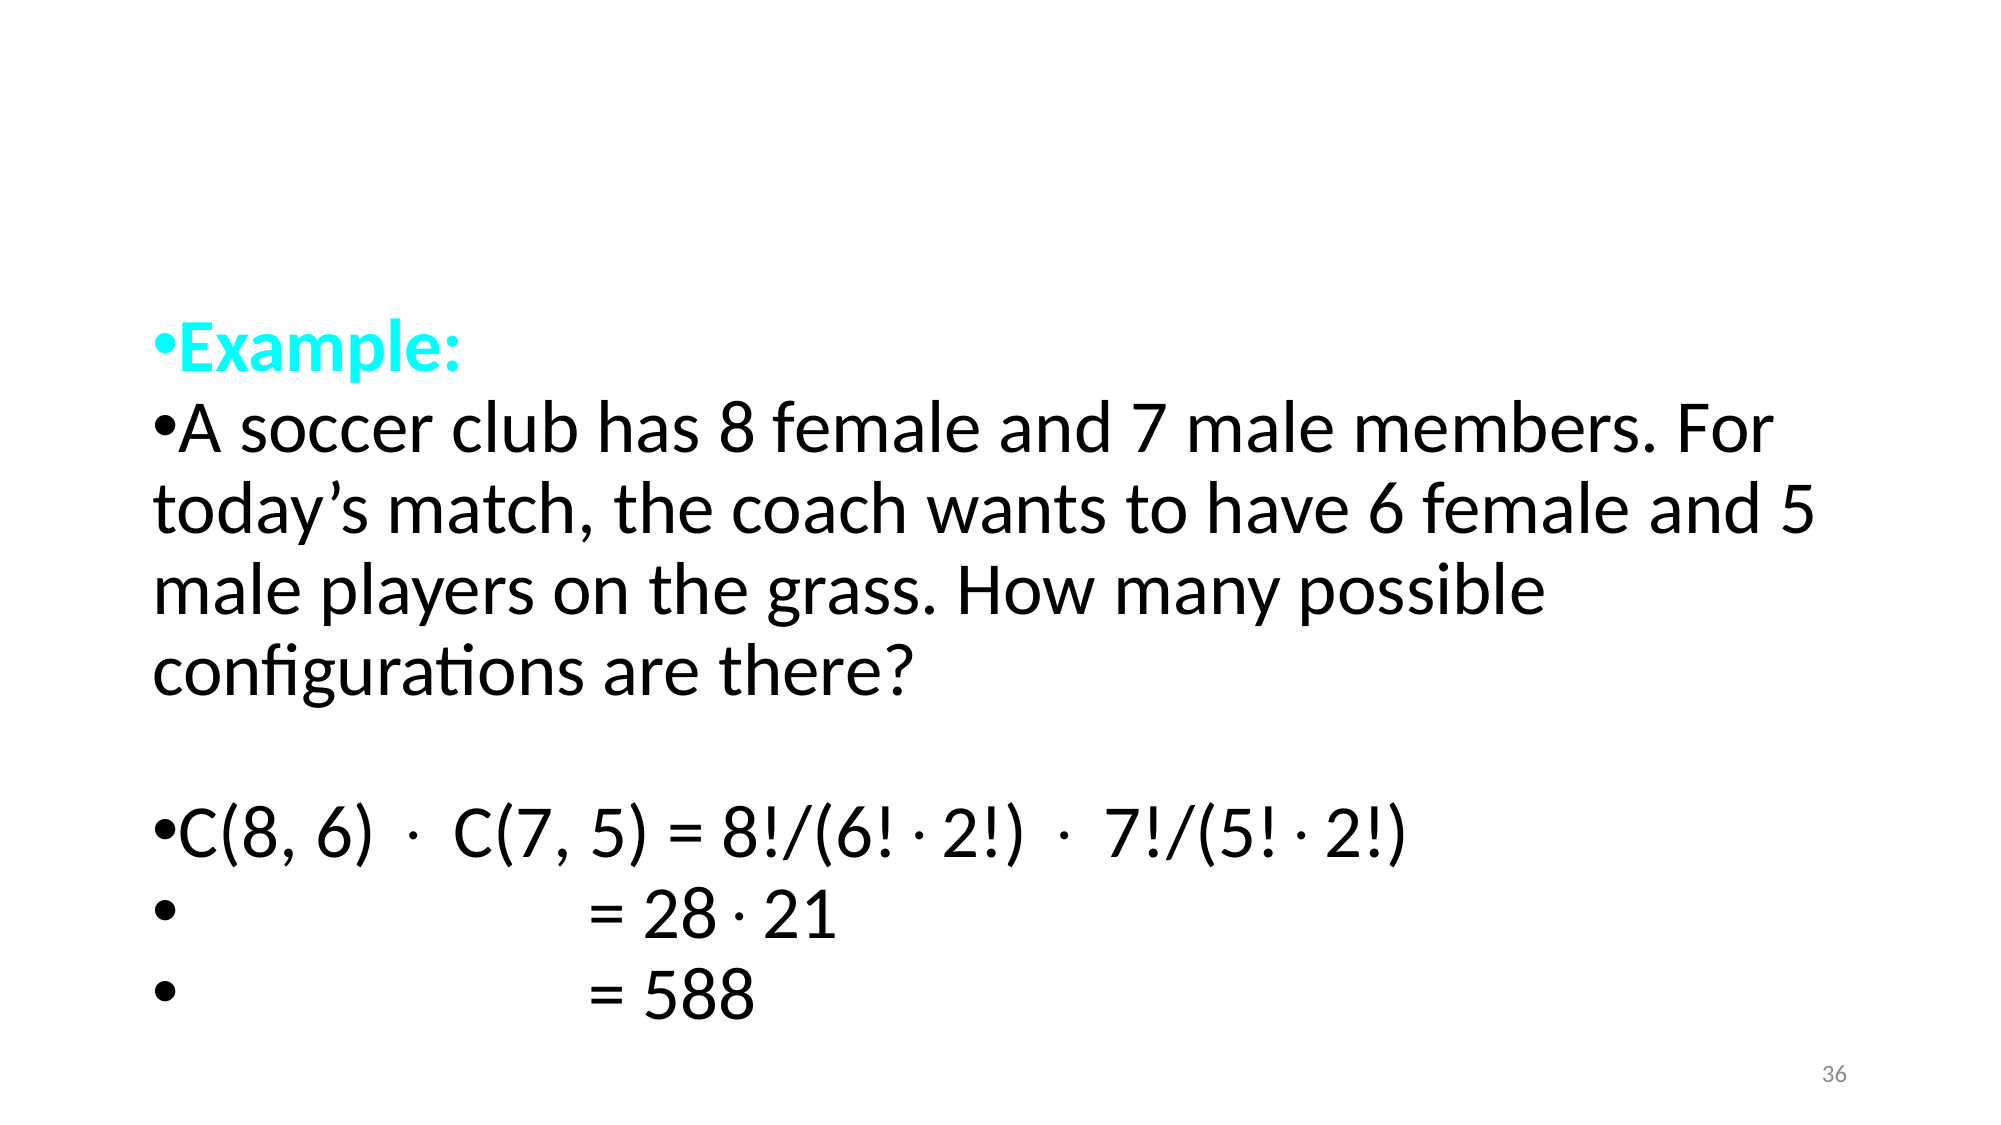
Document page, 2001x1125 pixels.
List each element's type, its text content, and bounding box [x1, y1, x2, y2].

list Example: A soccer club has 8 female and 7 male members. For today’s match, the coach wants to have 6 female and 5 male players on the grass. How many possible configurations are there? C(8, 6)  C(7, 5) = 8!/(6!2!)  7!/(5!2!) = 2821 = 588 [137, 299, 1863, 1037]
slide_number 36 [1412, 1042, 1863, 1103]
